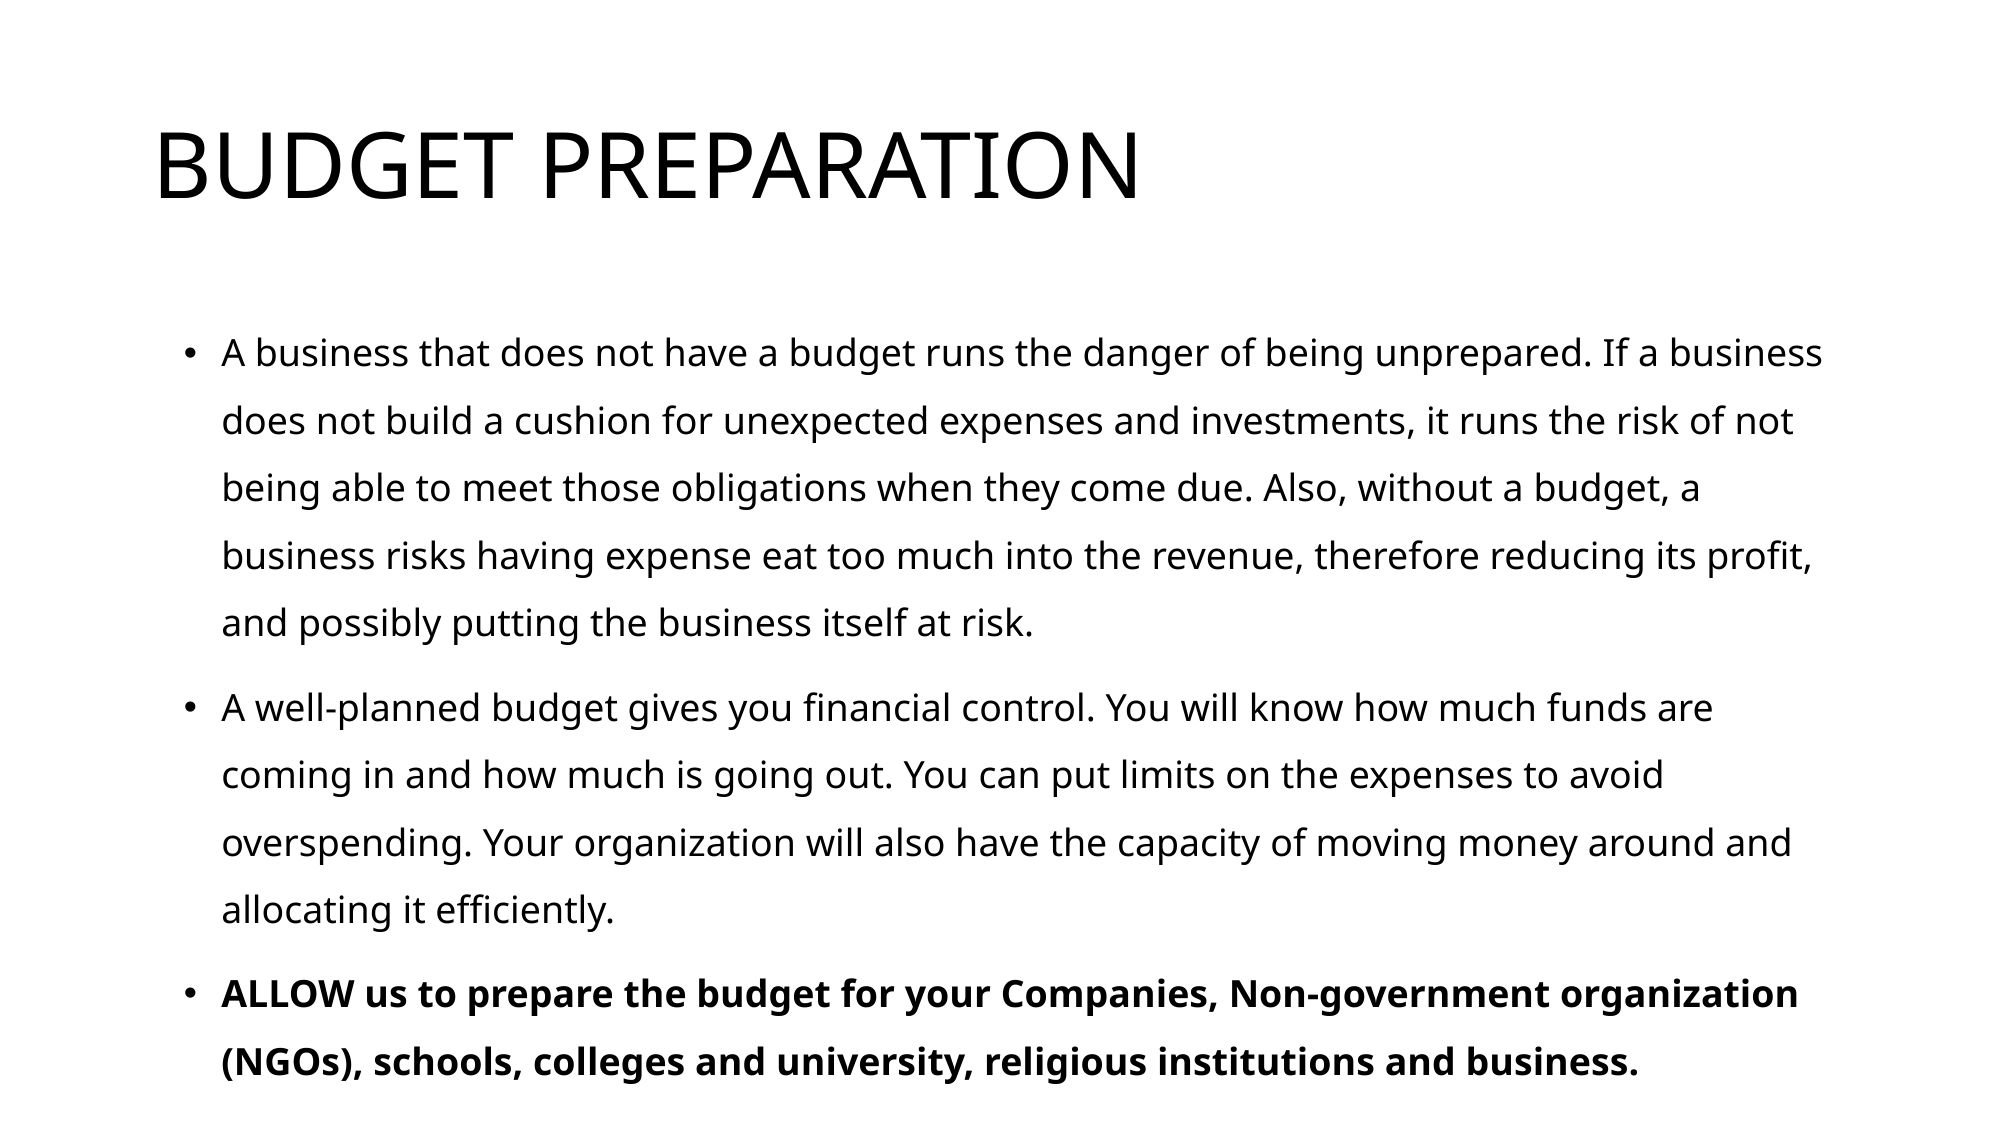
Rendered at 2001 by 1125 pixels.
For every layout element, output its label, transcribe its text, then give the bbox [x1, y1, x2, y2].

list A business that does not have a budget runs the danger of being unprepared. If a business does not build a cushion for unexpected expenses and investments, it runs the risk of not being able to meet those obligations when they come due. Also, without a budget, a business risks having expense eat too much into the revenue, therefore reducing its profit, and possibly putting the business itself at risk. A well-planned budget gives you financial control. You will know how much funds are coming in and how much is going out. You can put limits on the expenses to avoid overspending. Your organization will also have the capacity of moving money around and allocating it efficiently. ALLOW us to prepare the budget for your Companies, Non-government organization (NGOs), schools, colleges and university, religious institutions and business. [137, 299, 1863, 1014]
title BUDGET PREPARATION [137, 59, 1863, 278]
